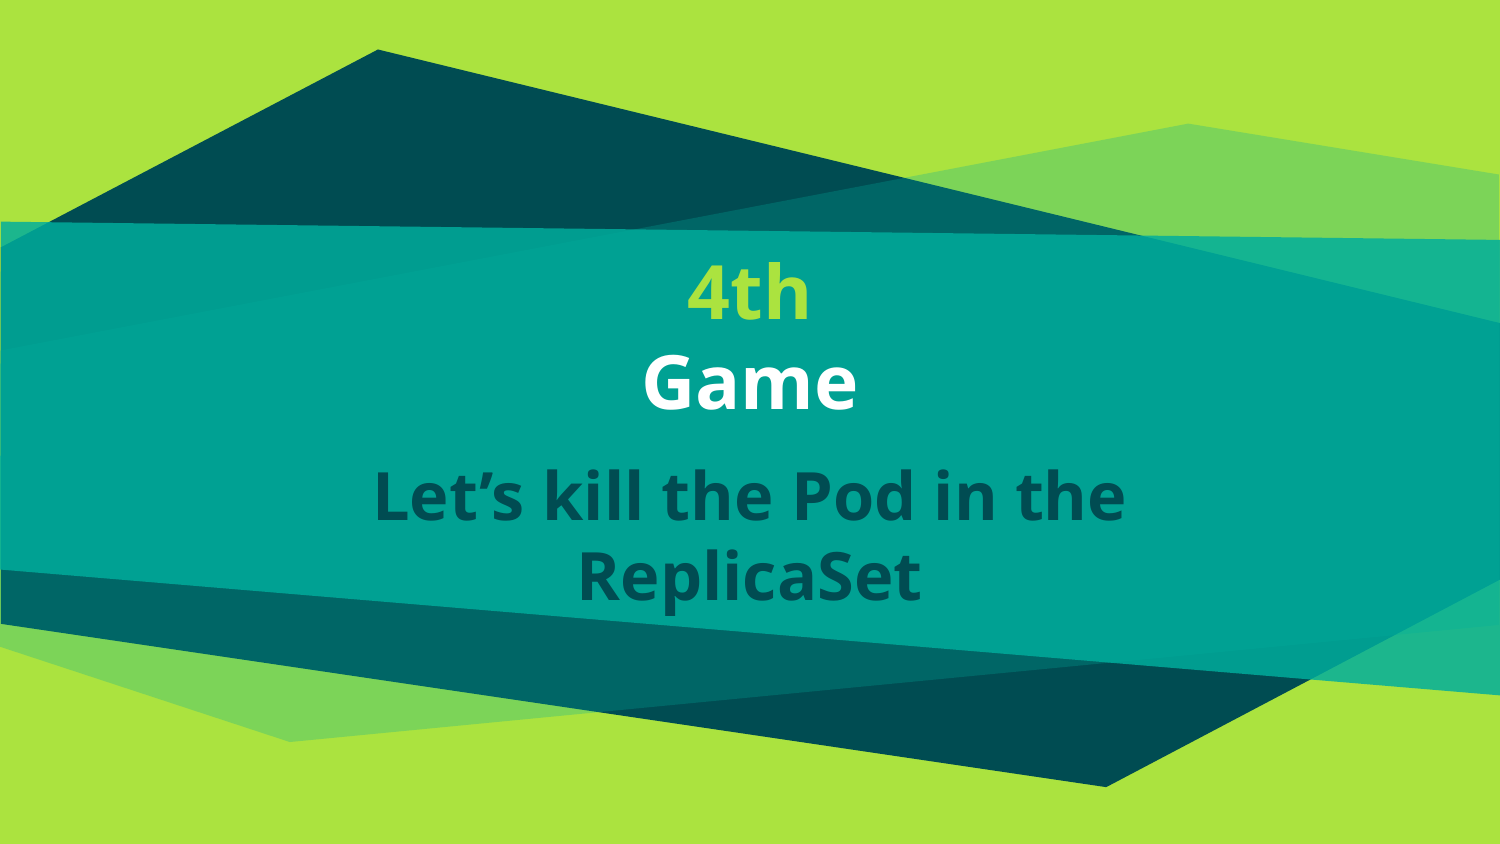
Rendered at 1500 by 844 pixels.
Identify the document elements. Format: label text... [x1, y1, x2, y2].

subtitle Let’s kill the Pod in the ReplicaSet [297, 439, 1203, 568]
title 4th Game [297, 249, 1203, 439]
